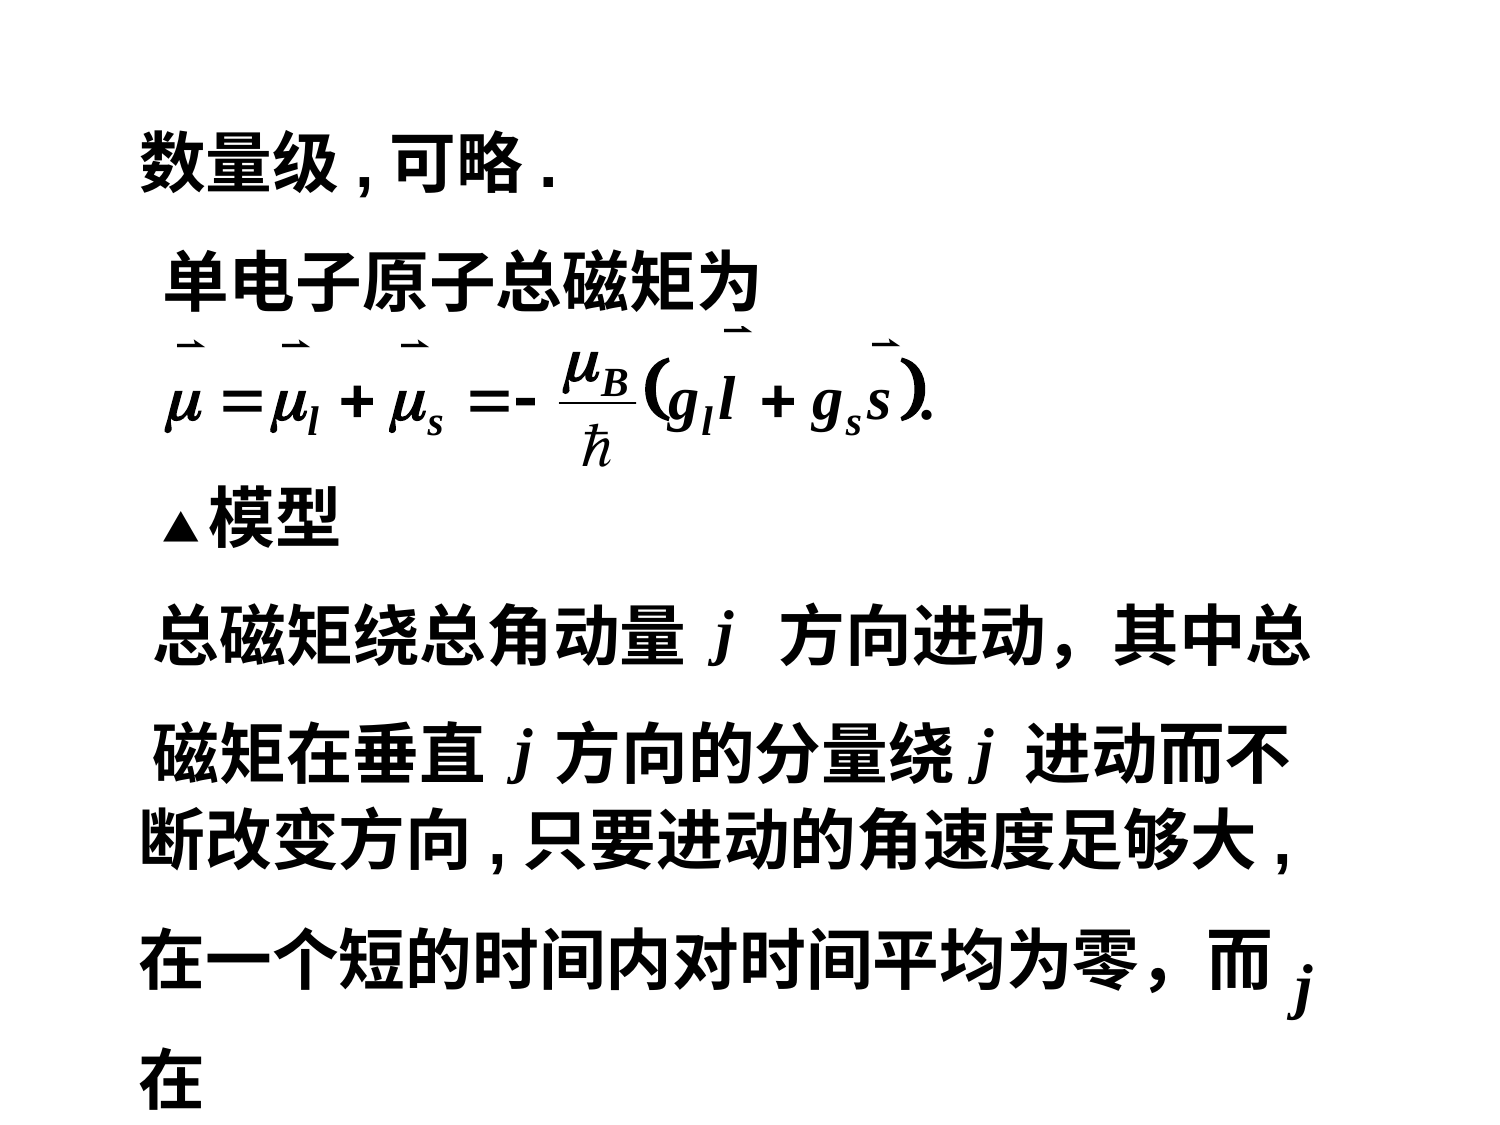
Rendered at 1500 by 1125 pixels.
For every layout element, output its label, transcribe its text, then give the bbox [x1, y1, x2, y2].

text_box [962, 715, 1005, 791]
text_box ▲模型 [147, 468, 502, 539]
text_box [159, 325, 934, 472]
text_box 磁矩在垂直 [137, 704, 517, 750]
text_box 方向的分量绕 [539, 704, 986, 750]
text_box 断改变方向,只要进动的角速度足够大,在一个短的时间内对时间平均为零，而在 [123, 750, 1353, 1125]
text_box 进动而不 [1009, 704, 1376, 799]
text_box 方向进动，其中总 [764, 586, 1343, 681]
text_box 总磁矩绕总角动量 [138, 586, 717, 681]
text_box 单电子原子总磁矩为 [147, 231, 869, 327]
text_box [702, 597, 745, 673]
text_box ▲模型 [147, 540, 502, 563]
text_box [1281, 952, 1324, 1027]
text_box 数量级,可略. [124, 113, 573, 209]
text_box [501, 715, 544, 791]
